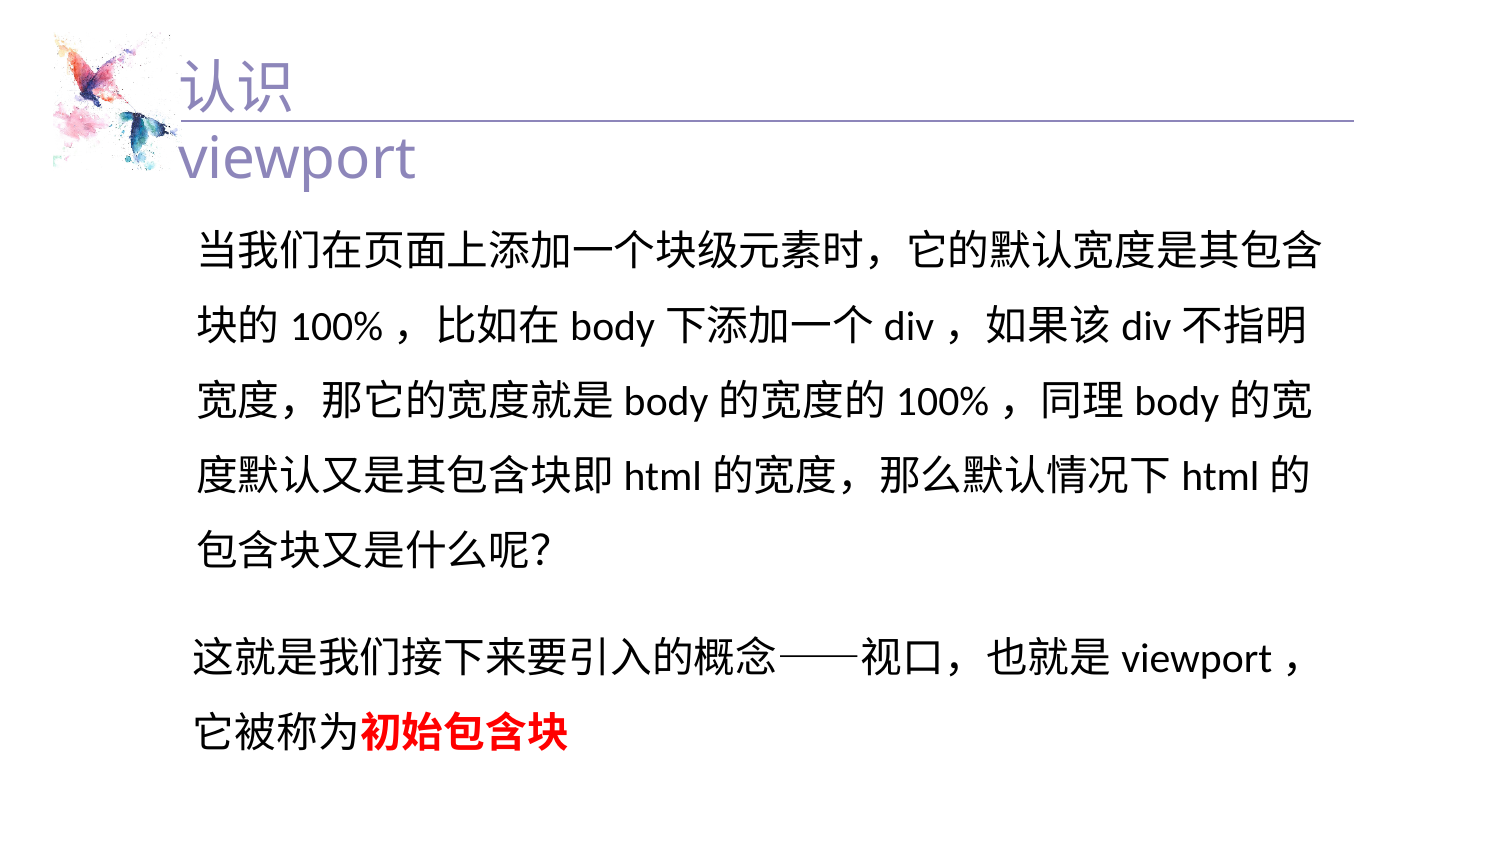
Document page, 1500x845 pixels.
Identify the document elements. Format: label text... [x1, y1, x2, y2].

text_box 这就是我们接下来要引入的概念——视口，也就是viewport，它被称为初始包含块 [178, 598, 1355, 763]
picture [53, 31, 182, 171]
text_box 当我们在页面上添加一个块级元素时，它的默认宽度是其包含块的100%，比如在body下添加一个div，如果该div不指明宽度，那它的宽度就是body的宽度的100%，同理body的宽度默认又是其包含块即html的宽度，那么默认情况下html的包含块又是什么呢？ [181, 191, 1355, 582]
text_box 认识viewport [178, 130, 518, 190]
text_box 认识viewport [186, 50, 518, 120]
